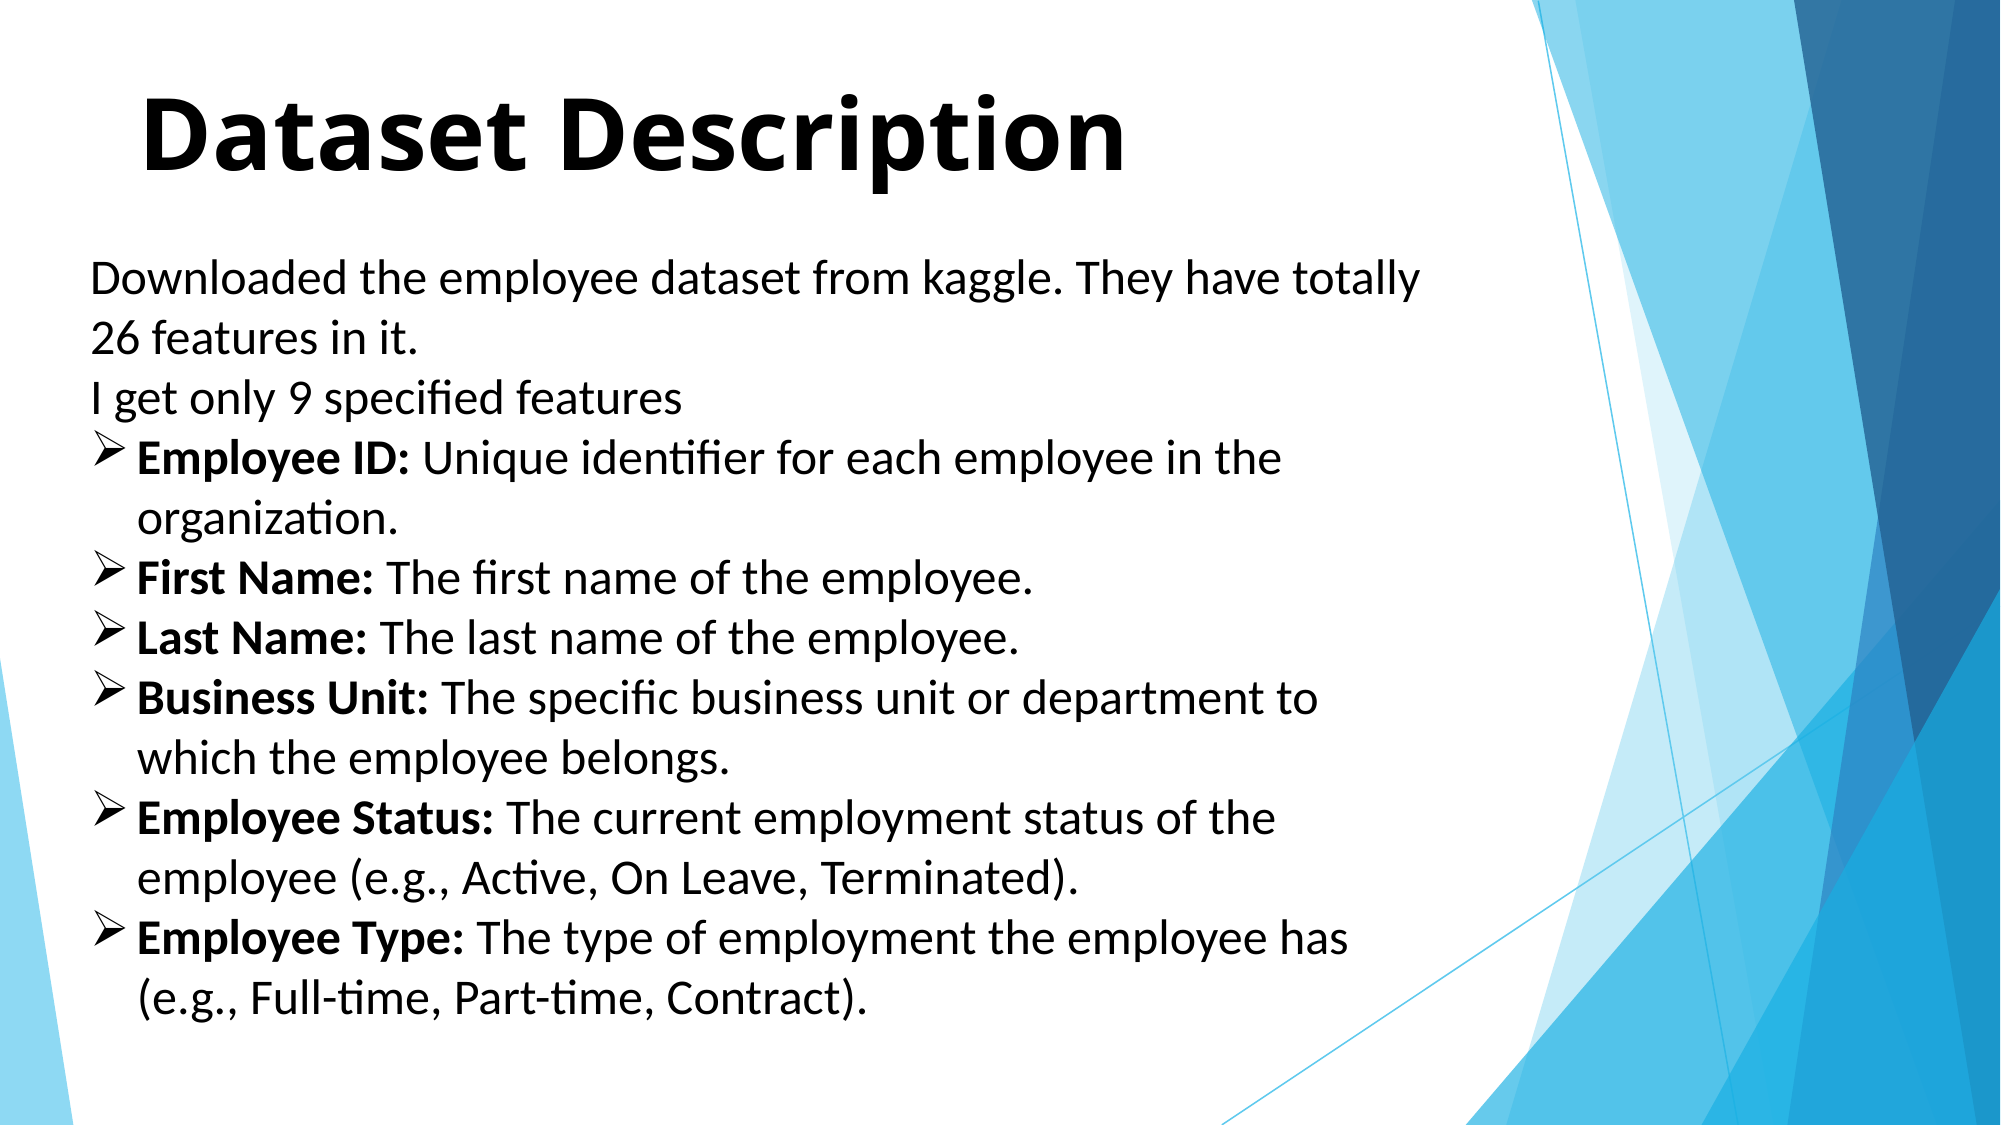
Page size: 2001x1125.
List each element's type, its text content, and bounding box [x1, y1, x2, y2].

text_box Downloaded the employee dataset from kaggle. They have totally 26 features in it. I get only 9 specified features Employee ID: Unique identifier for each employee in the organization. First Name: The first name of the employee. Last Name: The last name of the employee. Business Unit: The specific business unit or department to which the employee belongs. Employee Status: The current employment status of the employee (e.g., Active, On Leave, Terminated). Employee Type: The type of employment the employee has (e.g., Full-time, Part-time, Contract). [75, 237, 1450, 1033]
title Dataset Description [123, 62, 1877, 189]
